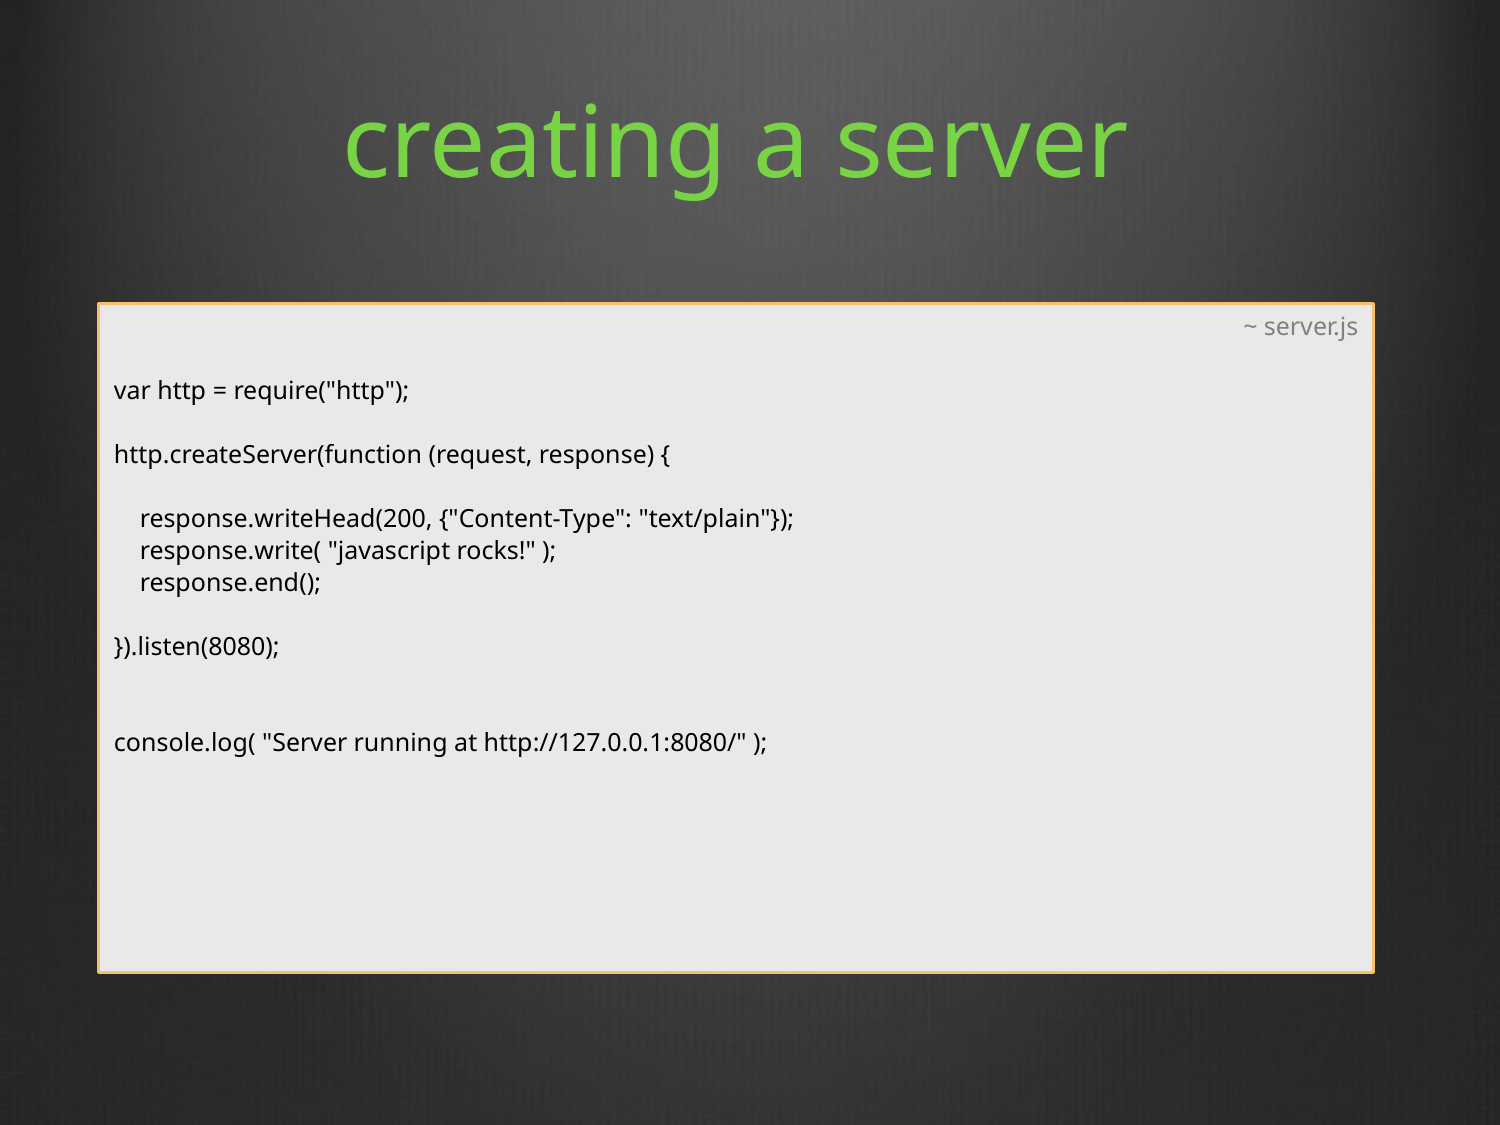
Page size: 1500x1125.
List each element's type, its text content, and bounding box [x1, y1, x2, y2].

title creating a server [98, 19, 1374, 255]
list ~ server.js var http = require("http"); http.createServer(function (request, response) { response.writeHead(200, {"Content-Type": "text/plain"}); response.write( "javascript rocks!" ); response.end(); }).listen(8080); console.log( "Server running at http://127.0.0.1:8080/" ); [97, 302, 1375, 974]
